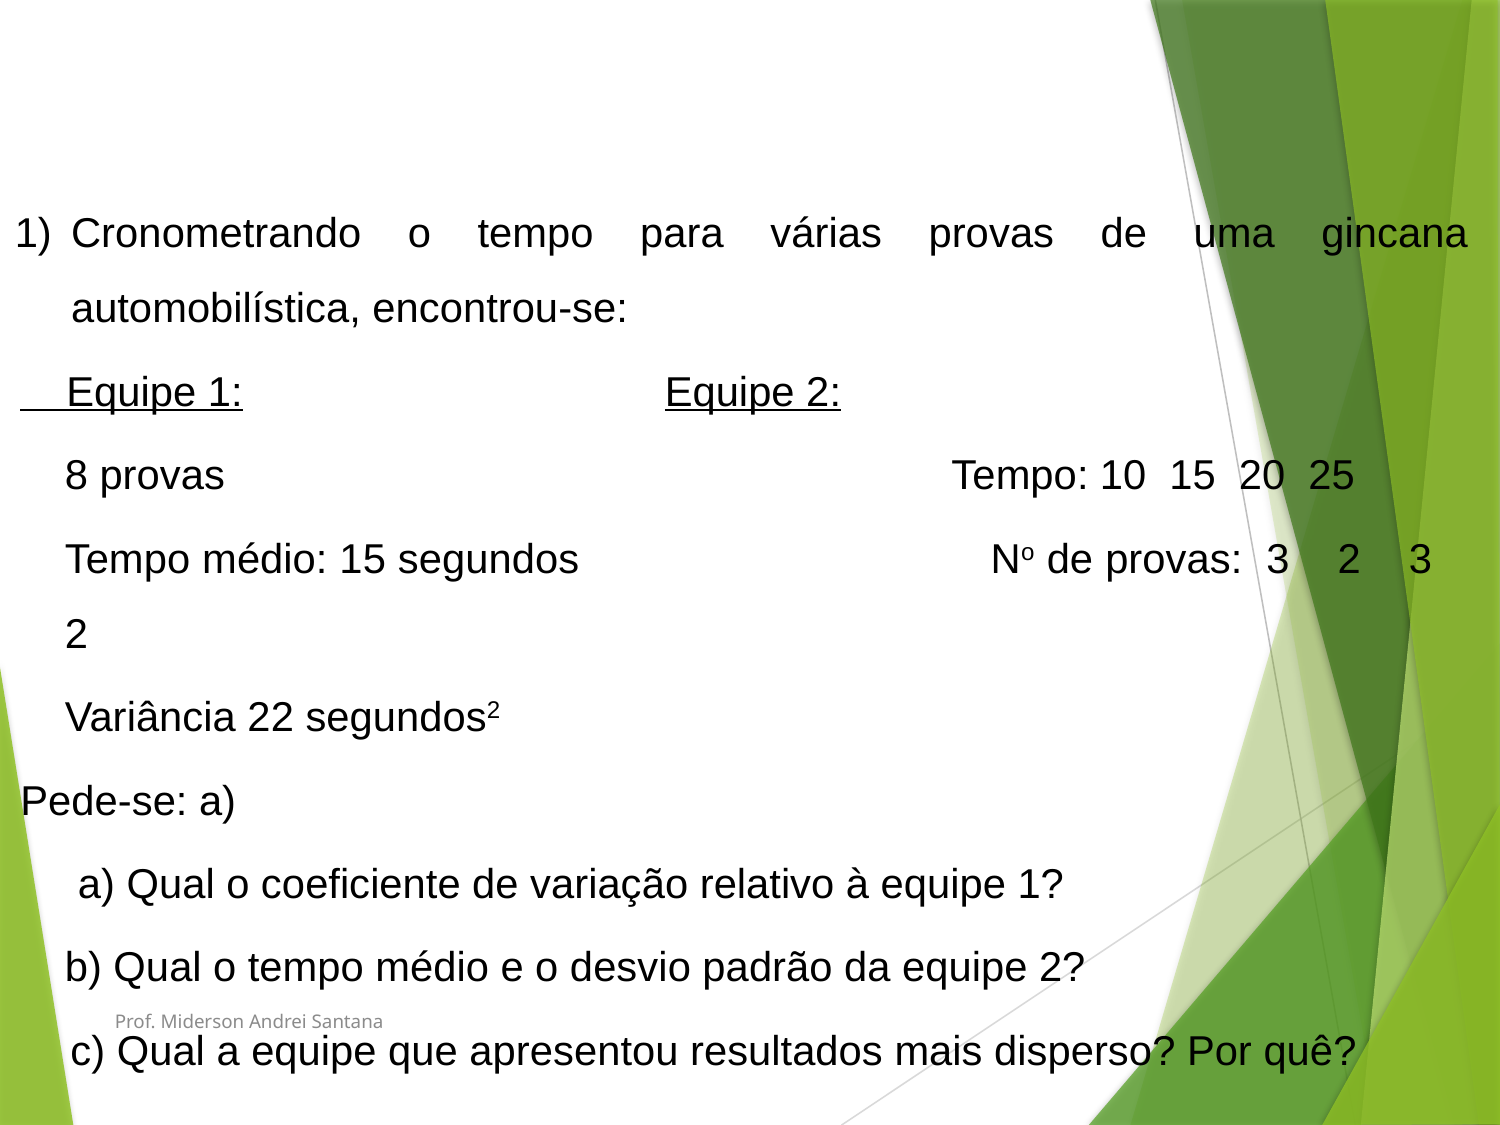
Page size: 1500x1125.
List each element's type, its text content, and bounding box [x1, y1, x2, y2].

text_box Cronometrando o tempo para várias provas de uma gincana automobilística, encontrou-se: Equipe 1: Equipe 2: 8 provas Tempo: 10 15 20 25 Tempo médio: 15 segundos No de provas: 3 2 3 2 Variância 22 segundos2 Pede-se: a) a) Qual o coeficiente de variação relativo à equipe 1? b) Qual o tempo médio e o desvio padrão da equipe 2? c) Qual a equipe que apresentou resultados mais disperso? Por quê? [0, 173, 1484, 1081]
